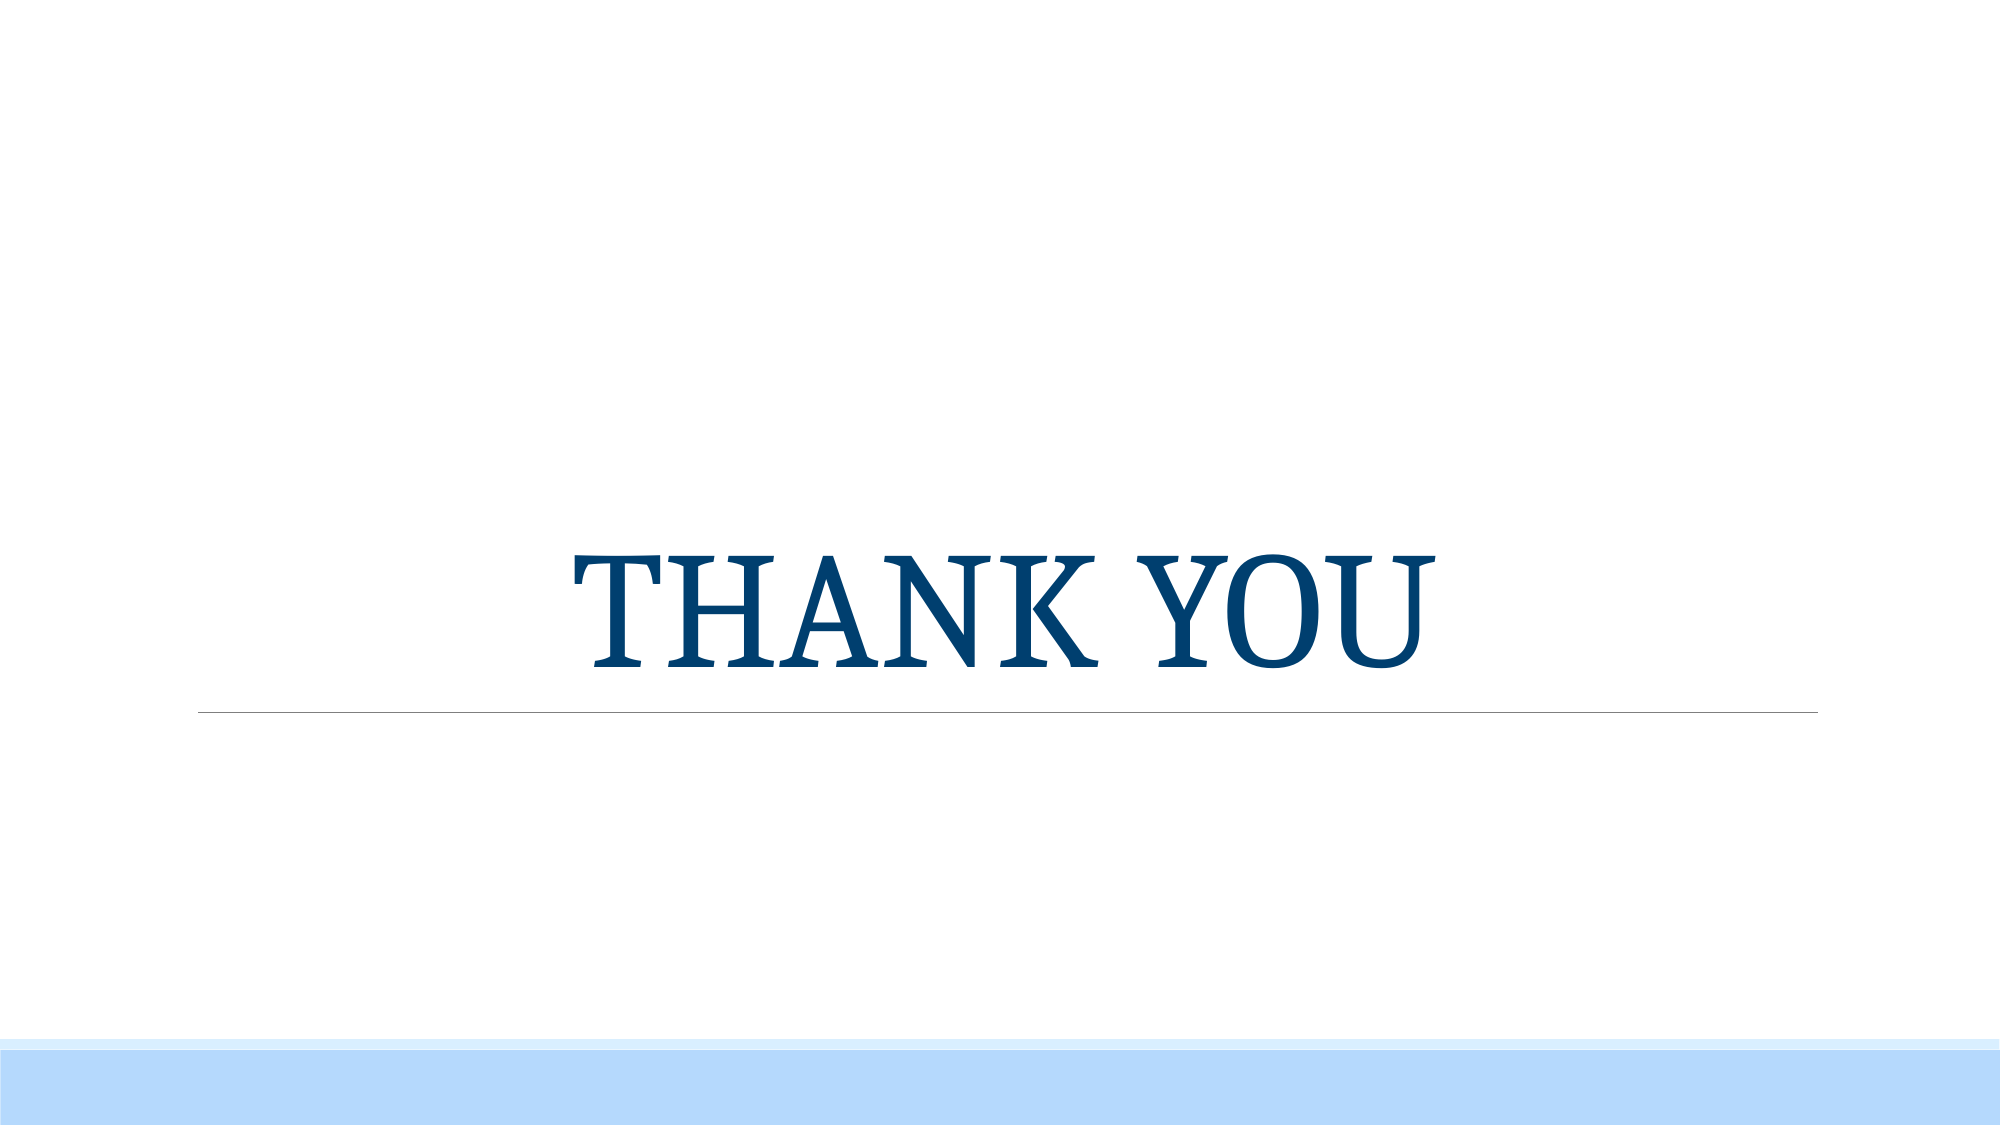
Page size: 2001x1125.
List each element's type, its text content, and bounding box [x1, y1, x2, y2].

title THANK YOU [180, 124, 1830, 710]
